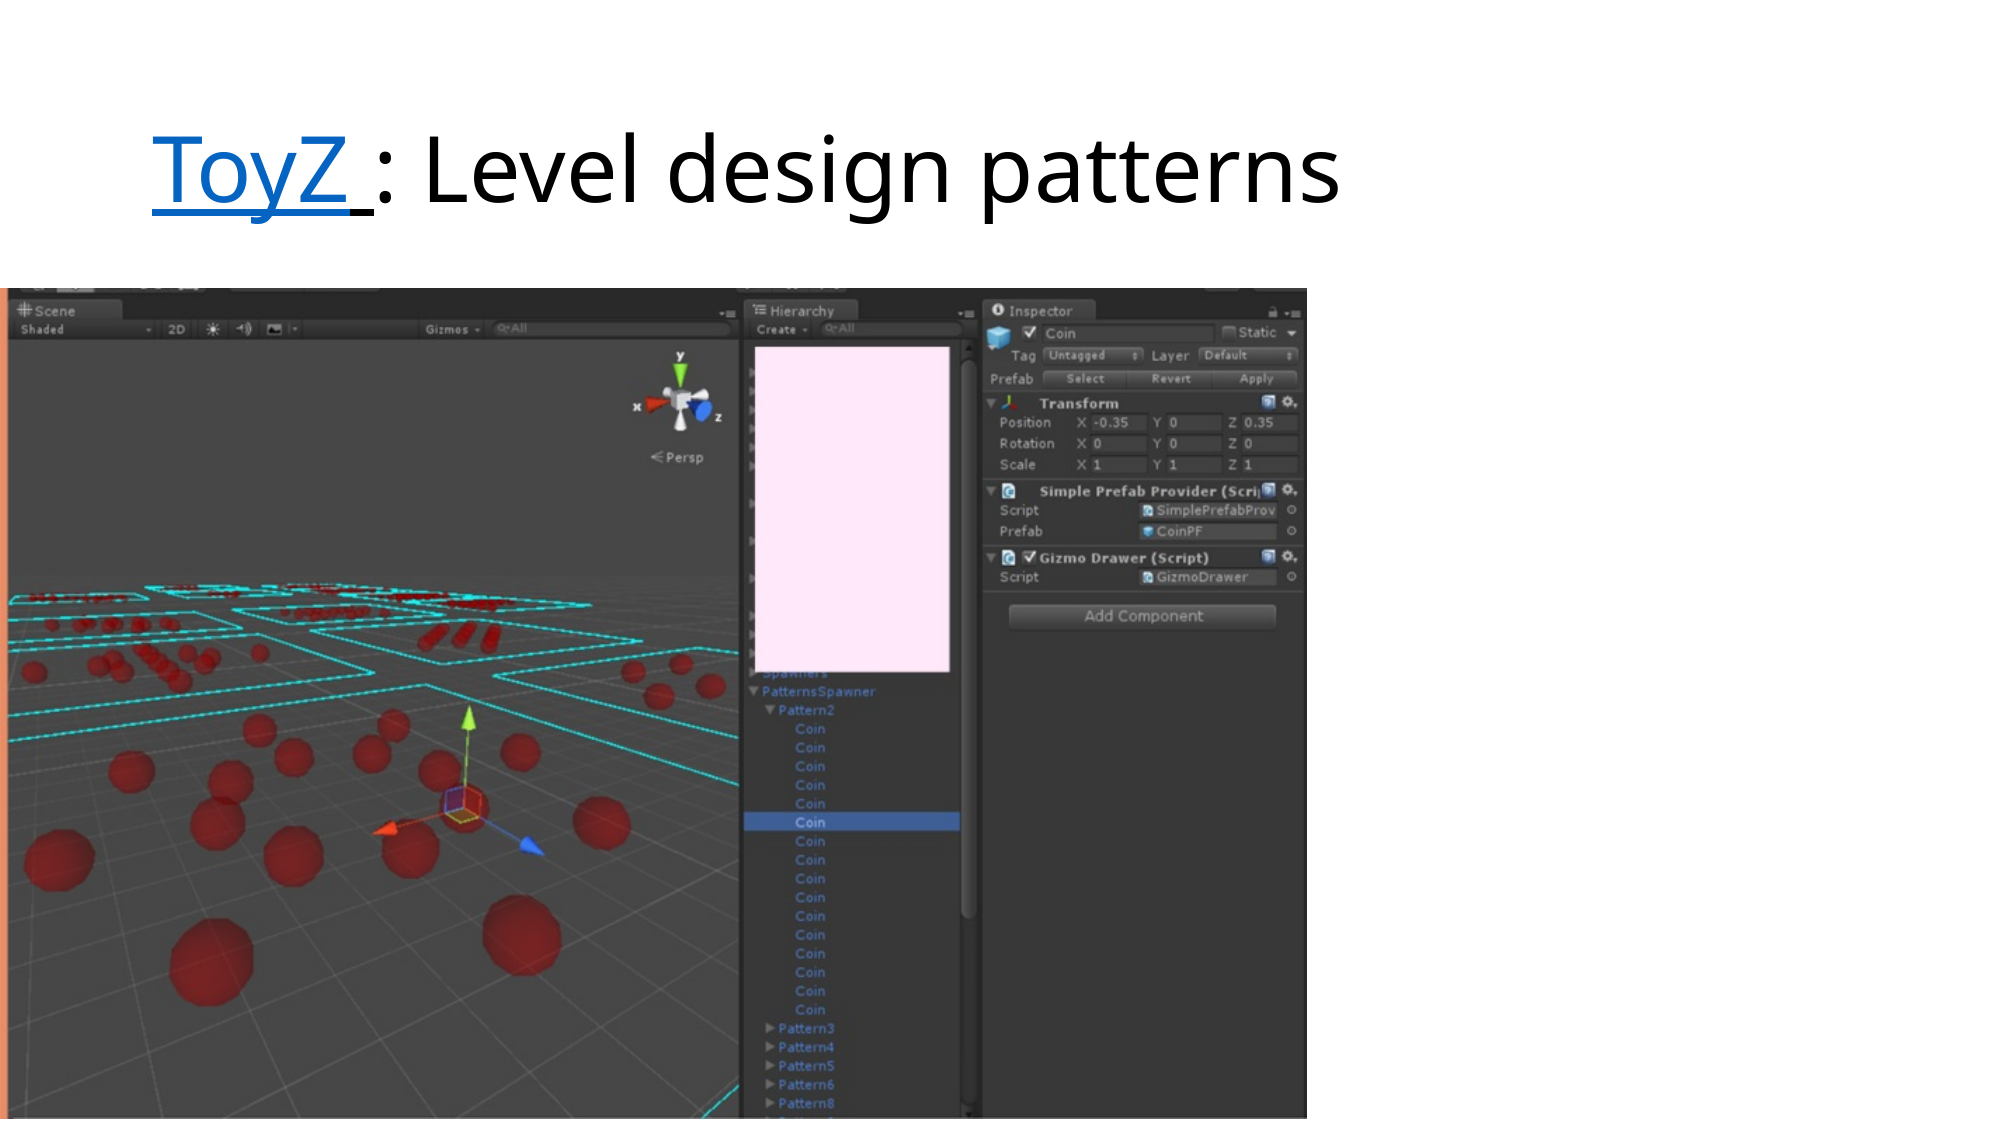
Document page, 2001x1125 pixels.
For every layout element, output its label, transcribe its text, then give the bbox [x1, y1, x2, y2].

title ToyZ : Level design patterns [137, 59, 1863, 278]
picture [0, 288, 1307, 1119]
